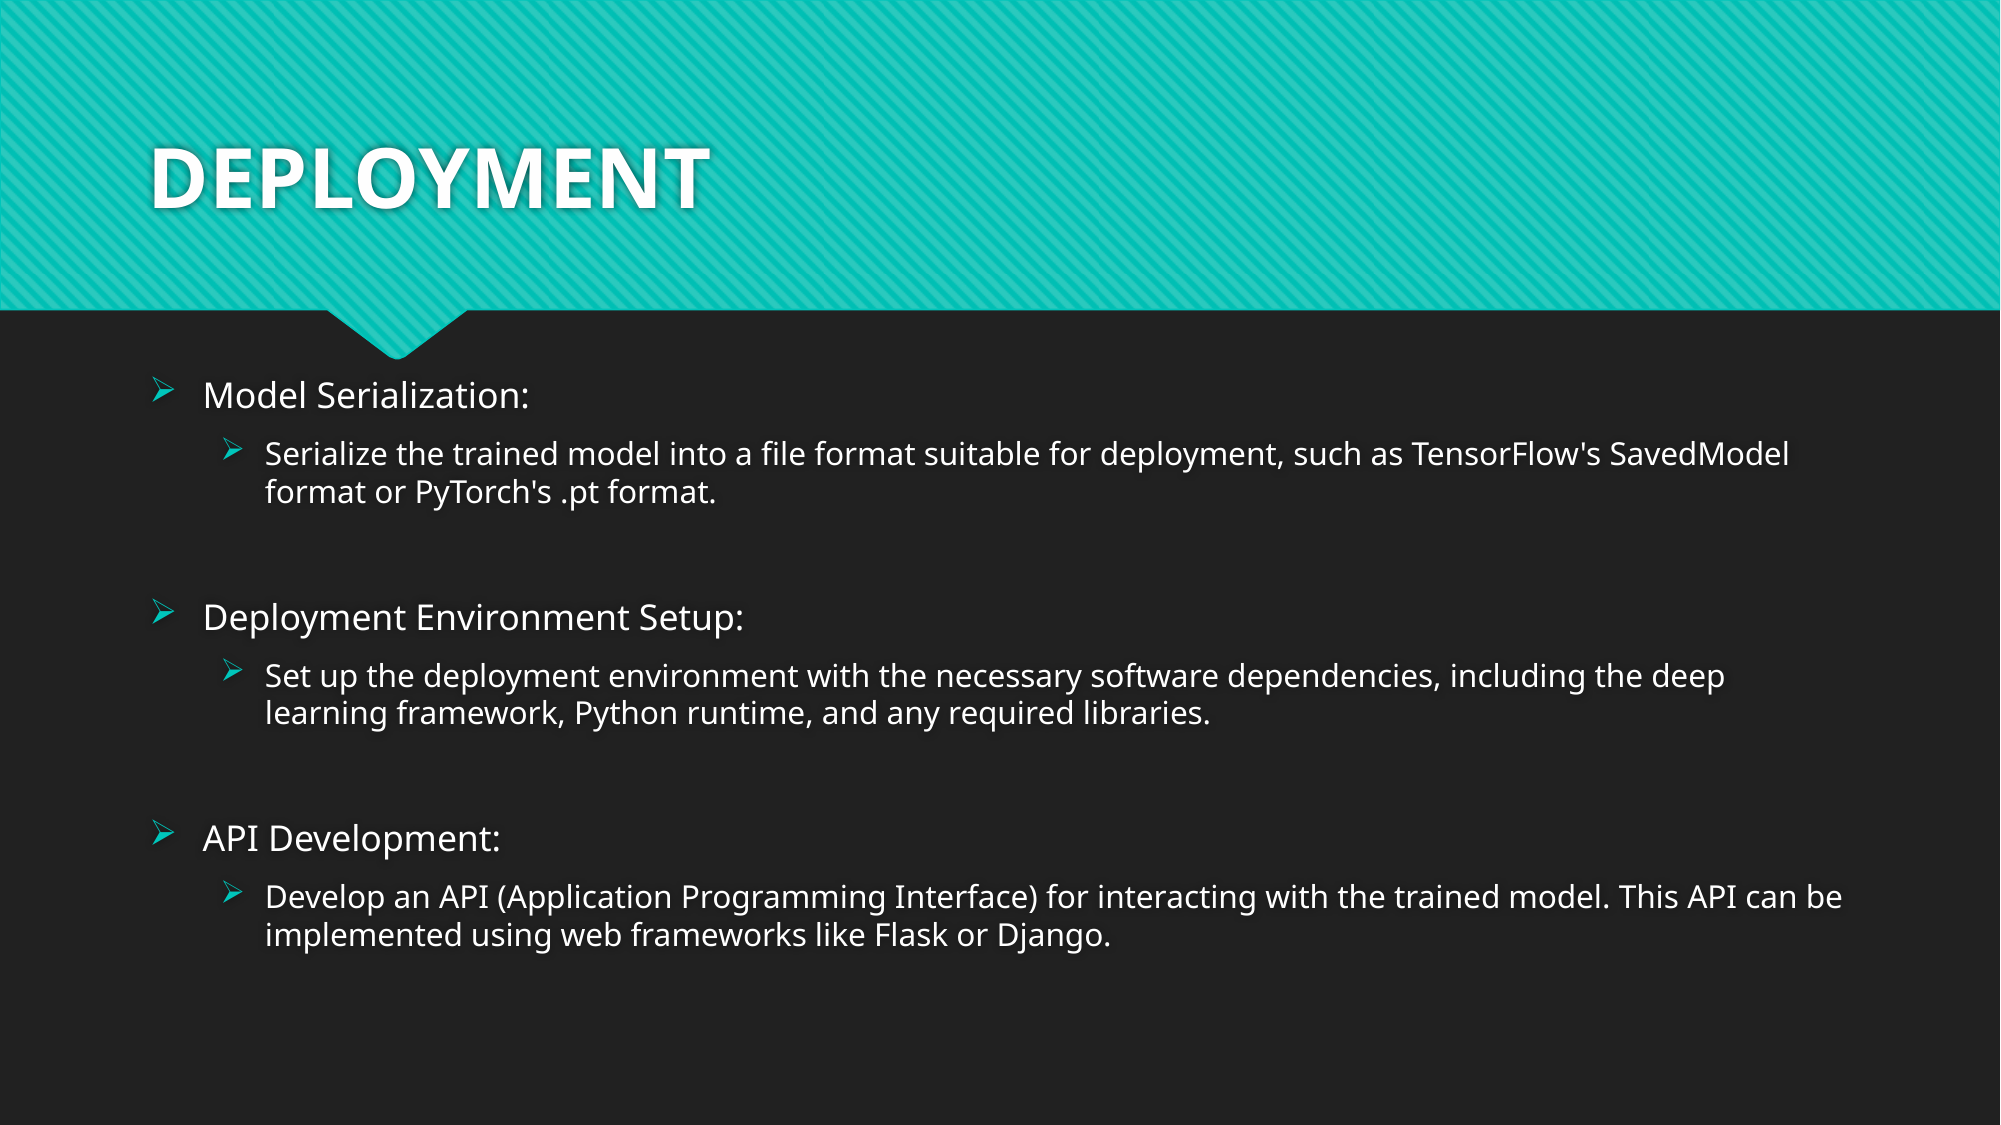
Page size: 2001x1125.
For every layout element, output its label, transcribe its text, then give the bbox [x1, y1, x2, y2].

list Model Serialization: Serialize the trained model into a file format suitable for deployment, such as TensorFlow's SavedModel format or PyTorch's .pt format. Deployment Environment Setup: Set up the deployment environment with the necessary software dependencies, including the deep learning framework, Python runtime, and any required libraries. API Development: Develop an API (Application Programming Interface) for interacting with the trained model. This API can be implemented using web frameworks like Flask or Django. [134, 364, 1866, 962]
title DEPLOYMENT [132, 73, 1868, 233]
